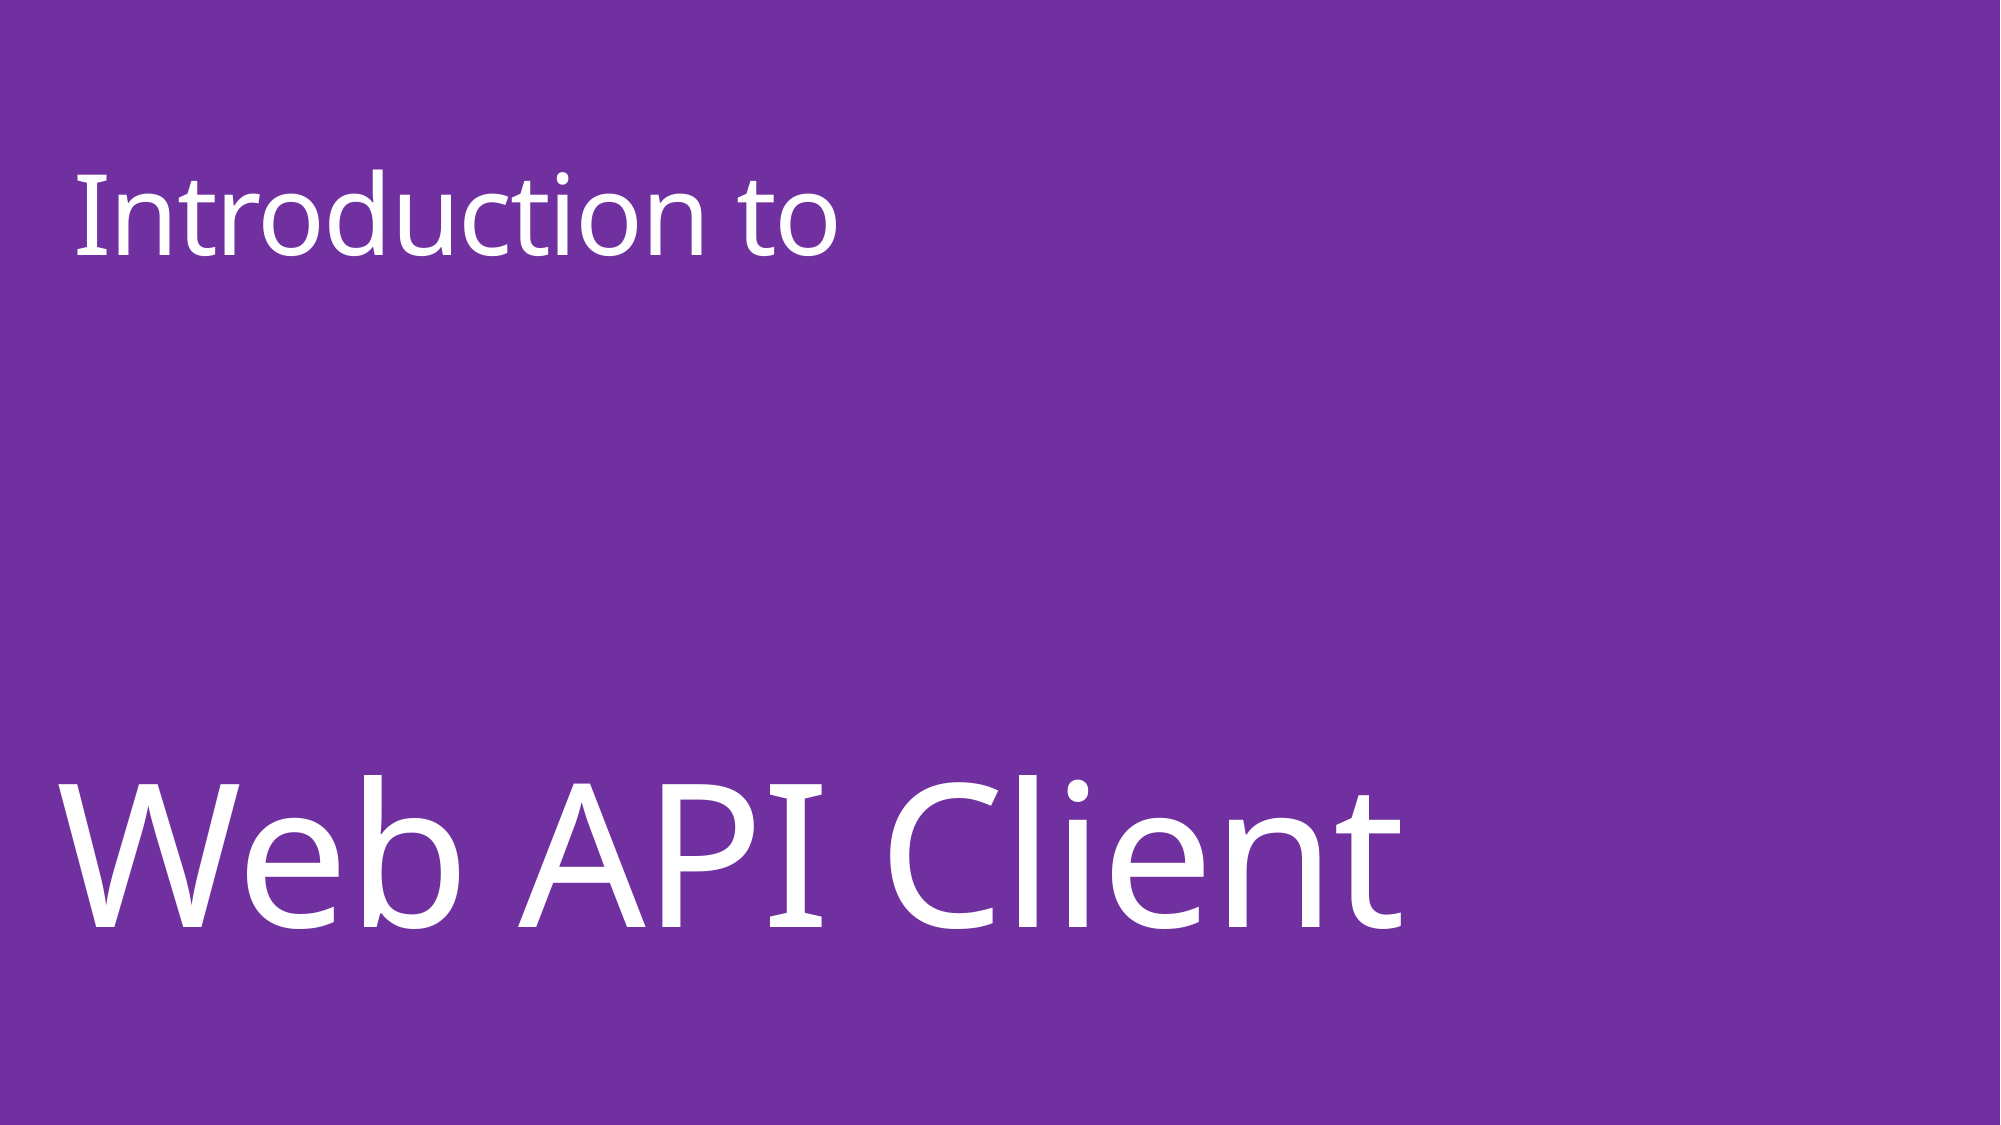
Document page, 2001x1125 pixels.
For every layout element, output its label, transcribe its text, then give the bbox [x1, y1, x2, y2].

text_box Web API Client [33, 723, 1967, 986]
text_box Introduction to [50, 32, 1984, 295]
